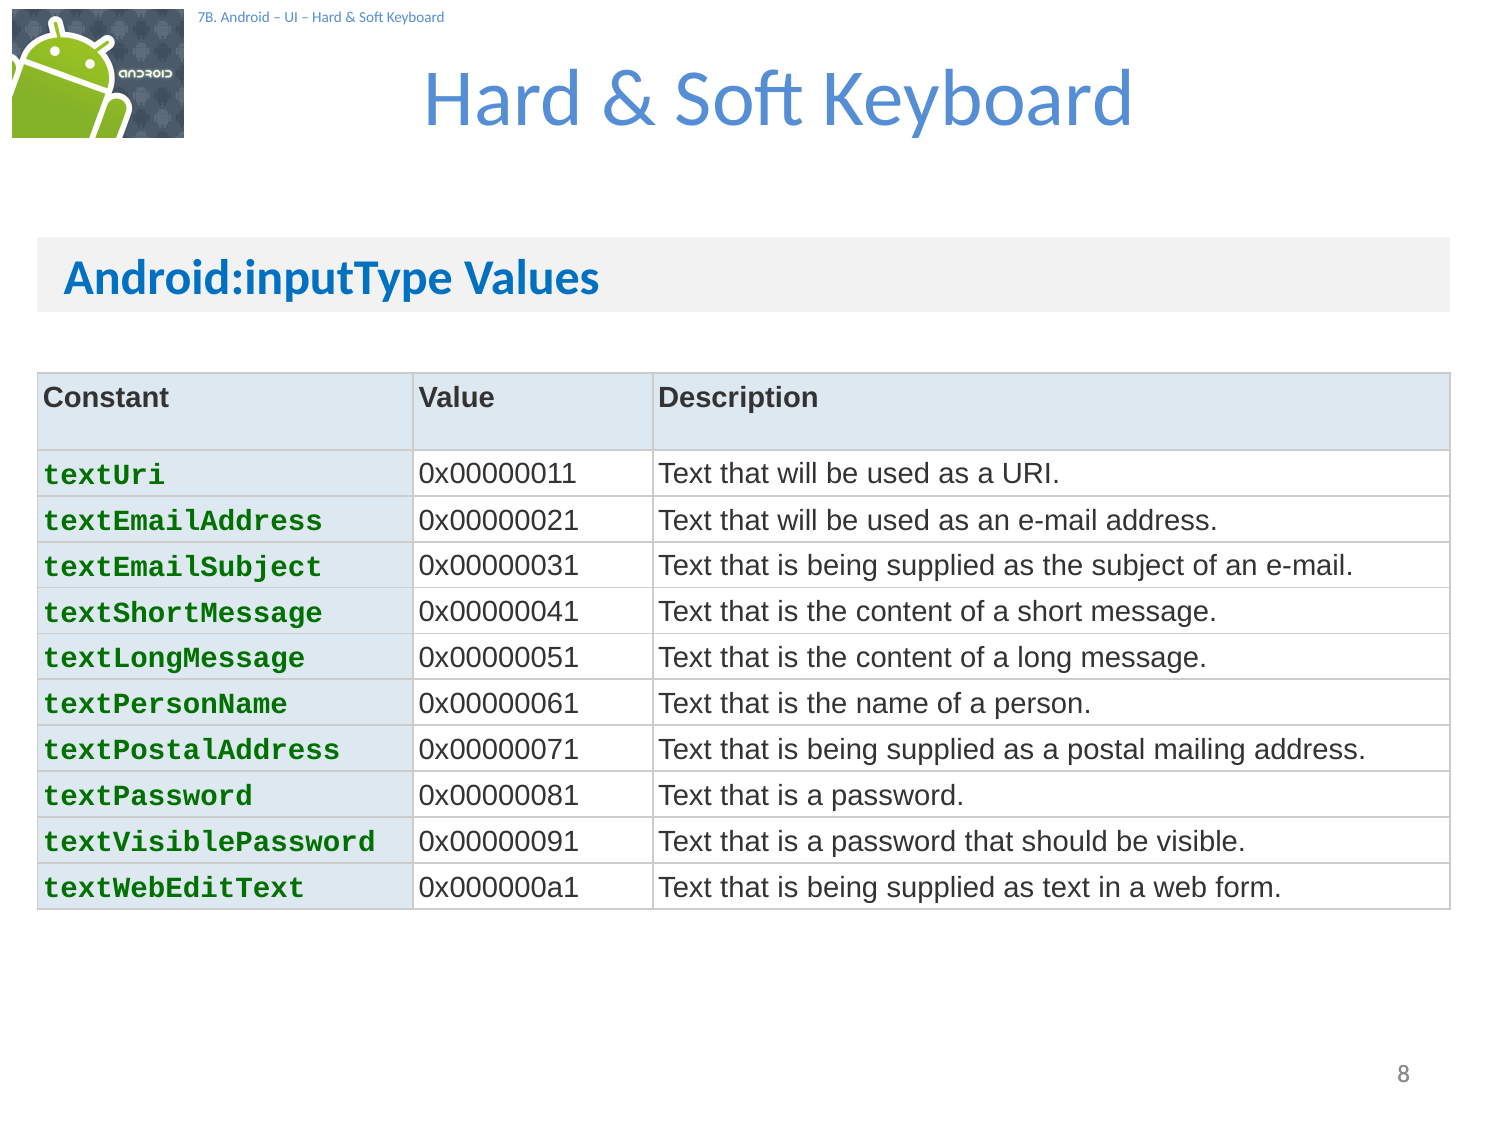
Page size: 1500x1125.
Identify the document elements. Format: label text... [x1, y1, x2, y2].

table_cell textShortMessage [38, 588, 412, 633]
table_header Value [414, 374, 652, 449]
table_cell 0x00000011 [414, 451, 652, 495]
table_cell textPersonName [38, 680, 412, 724]
text_box 8 [1074, 1042, 1425, 1103]
table_cell textLongMessage [38, 634, 412, 678]
table_cell Text that is the content of a long message. [654, 634, 1449, 678]
table_cell 0x00000091 [414, 818, 652, 862]
table_cell textEmailSubject [38, 543, 412, 587]
table_cell 0x00000081 [414, 772, 652, 816]
table_cell textPostalAddress [38, 726, 412, 770]
table_cell textPassword [38, 772, 412, 816]
table_cell 0x00000061 [414, 680, 652, 724]
table_cell 0x00000071 [414, 726, 652, 770]
table_cell textVisiblePassword [38, 818, 412, 862]
table_cell 0x00000051 [414, 634, 652, 678]
table_cell textEmailAddress [38, 497, 412, 541]
picture [12, 9, 184, 138]
table_header Description [654, 374, 1449, 449]
table_cell Text that is being supplied as text in a web form. [654, 864, 1449, 908]
table_cell Text that is being supplied as a postal mailing address. [654, 726, 1449, 770]
table_cell Text that is a password that should be visible. [654, 818, 1449, 862]
table_header Constant [38, 374, 412, 449]
table_cell 0x00000041 [414, 588, 652, 633]
table_cell 0x00000031 [414, 543, 652, 587]
table_cell textUri [38, 451, 412, 495]
table_cell 0x000000a1 [414, 864, 652, 908]
text_box Android:inputType Values [37, 237, 1450, 313]
table_cell Text that is a password. [654, 772, 1449, 816]
text_box 7B. Android – UI – Hard & Soft Keyboard Hard & Soft Keyboard [49, 7, 1400, 150]
table_cell textWebEditText [38, 864, 412, 908]
table_cell Text that is the name of a person. [654, 680, 1449, 724]
table_cell Text that is the content of a short message. [654, 588, 1449, 633]
table_cell Text that will be used as an e-mail address. [654, 497, 1449, 541]
table_cell Text that is being supplied as the subject of an e-mail. [654, 543, 1449, 587]
table_cell Text that will be used as a URI. [654, 451, 1449, 495]
table_cell 0x00000021 [414, 497, 652, 541]
